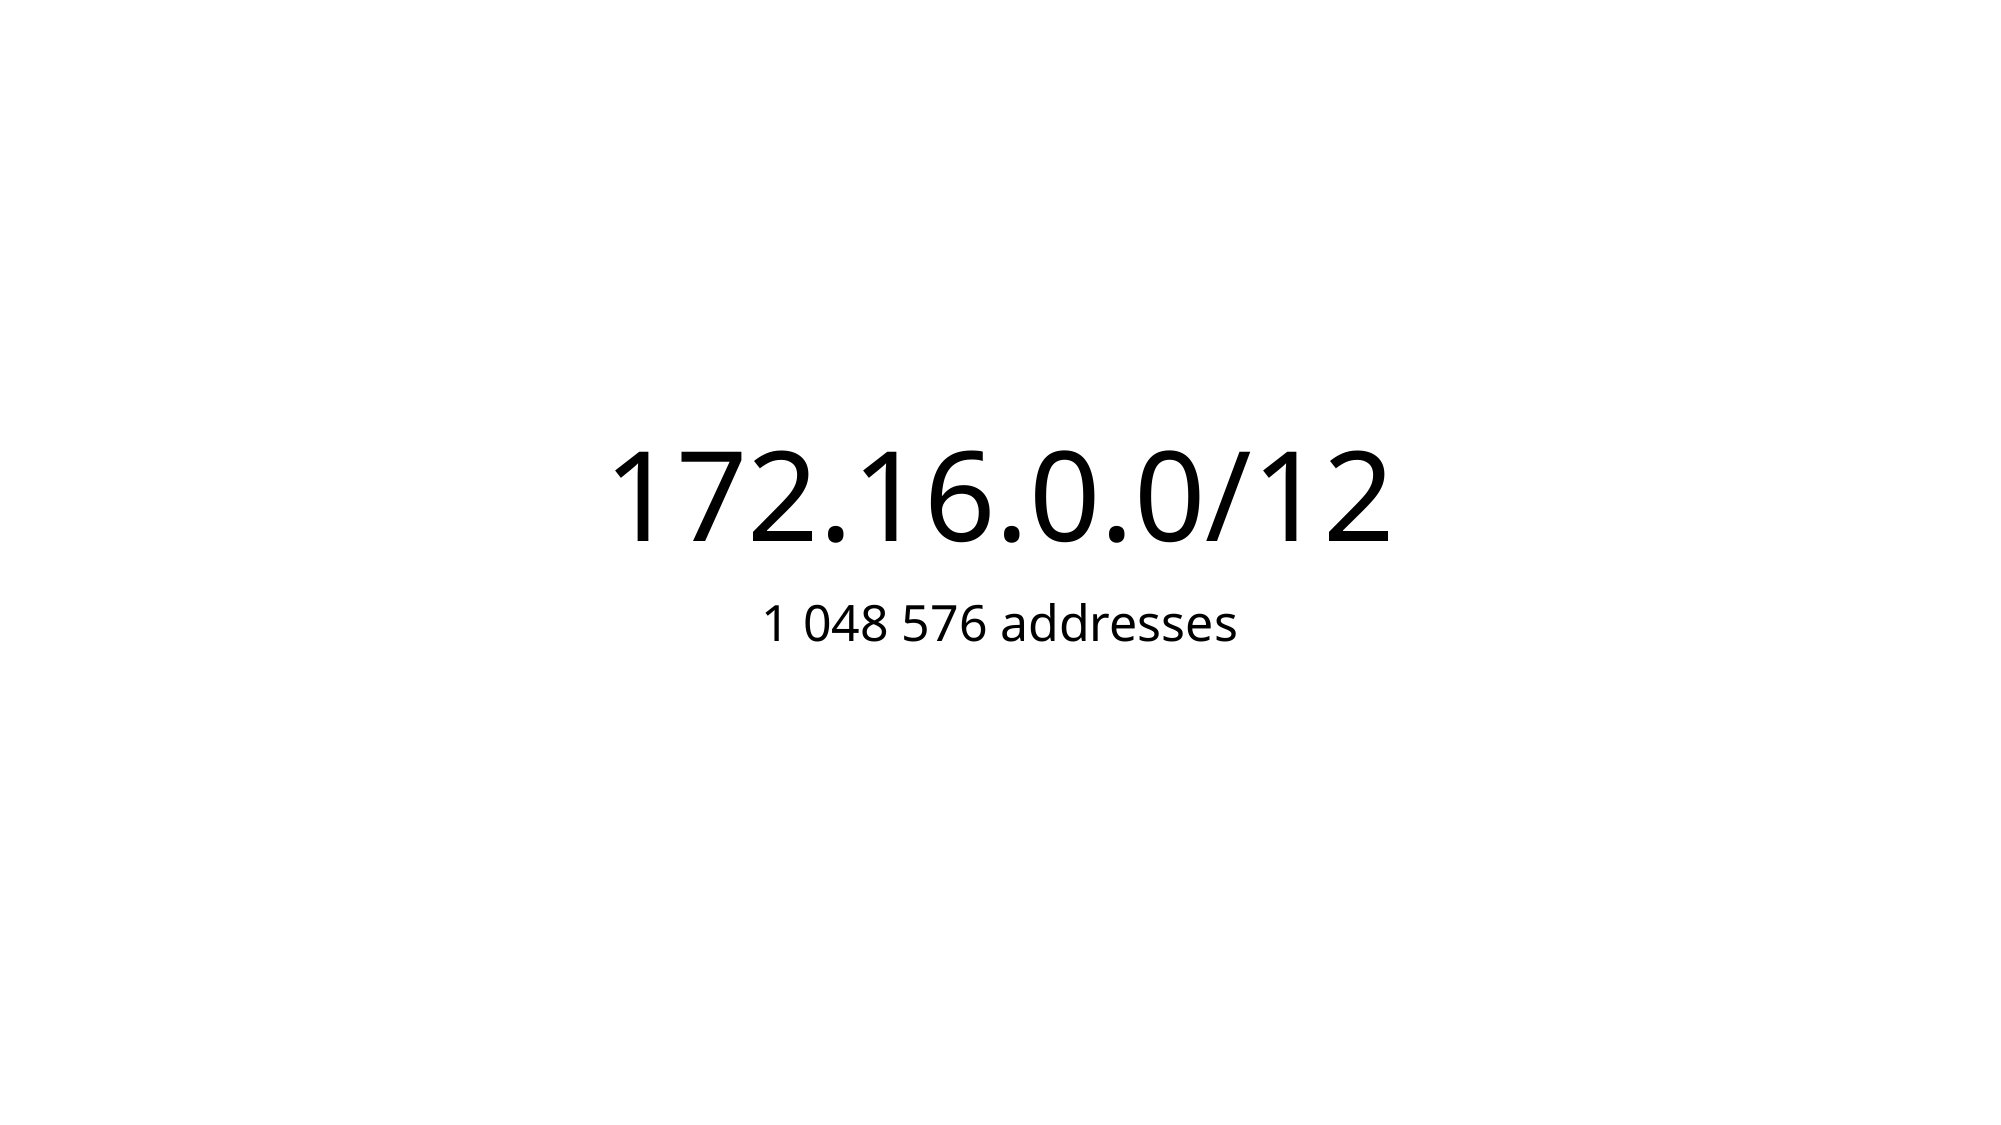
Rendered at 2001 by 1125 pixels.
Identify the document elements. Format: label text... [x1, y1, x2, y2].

subtitle 1 048 576 addresses [249, 590, 1750, 863]
title 172.16.0.0/12 [0, 184, 2000, 576]
